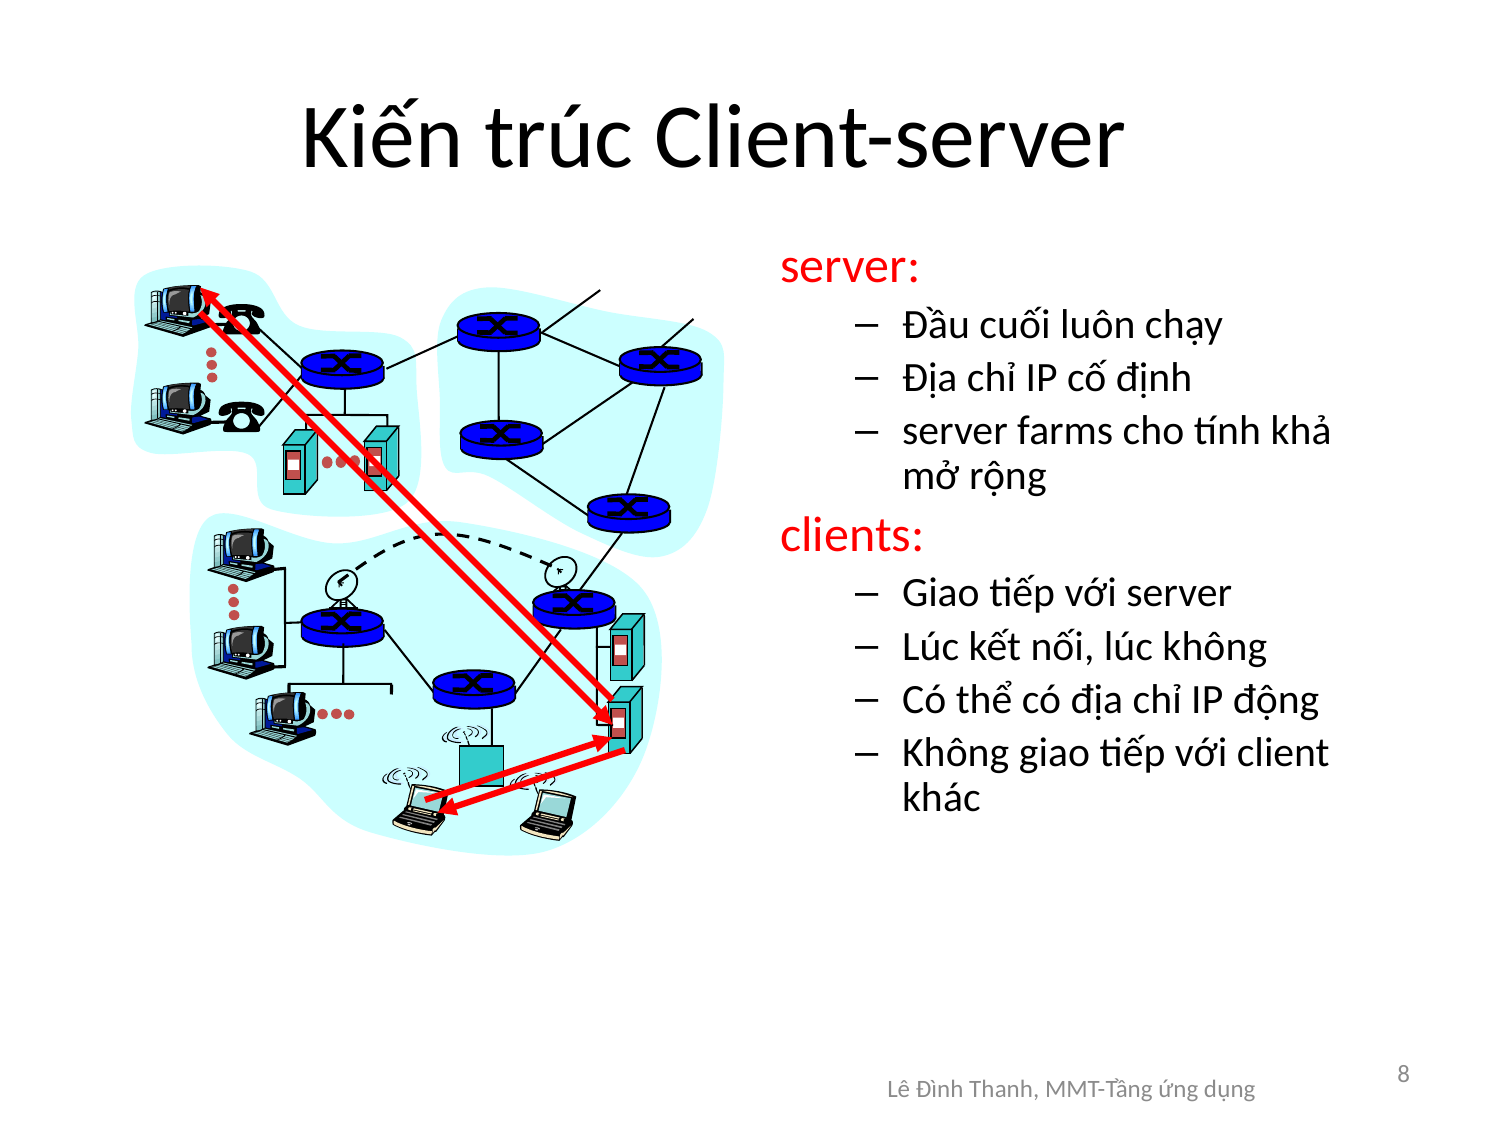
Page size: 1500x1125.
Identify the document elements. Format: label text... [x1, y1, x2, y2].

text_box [532, 589, 616, 629]
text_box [609, 613, 645, 682]
text_box [252, 741, 436, 834]
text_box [144, 381, 265, 435]
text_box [301, 608, 384, 648]
slide_number 8 [1074, 1042, 1425, 1103]
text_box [457, 312, 541, 352]
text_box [619, 346, 702, 386]
text_box [435, 521, 662, 750]
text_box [441, 723, 505, 787]
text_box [363, 425, 399, 492]
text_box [381, 765, 449, 836]
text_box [144, 284, 265, 338]
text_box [248, 691, 318, 747]
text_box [334, 442, 348, 482]
text_box [287, 532, 292, 560]
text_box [587, 493, 671, 533]
text_box [572, 758, 643, 835]
text_box [413, 521, 445, 535]
text_box [424, 534, 464, 553]
text_box [290, 525, 422, 554]
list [292, 554, 508, 733]
list server: Đầu cuối luôn chạy Địa chỉ IP cố định server farms cho tính khả mở rộng clients: Giao tiếp với server Lúc kết nối, lúc không Có thể có địa chỉ IP động Không giao tiếp với client khác [765, 232, 1391, 995]
footer Lê Đình Thanh, MMT-Tầng ứng dụng [781, 1050, 1363, 1125]
text_box [509, 627, 602, 769]
text_box [189, 513, 272, 749]
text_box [324, 568, 359, 606]
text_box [607, 686, 643, 755]
text_box [203, 530, 289, 691]
text_box [380, 536, 439, 553]
text_box [522, 743, 603, 769]
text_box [205, 347, 218, 383]
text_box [460, 420, 543, 460]
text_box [432, 670, 516, 709]
title Kiến trúc Client-server [87, 37, 1363, 225]
text_box [416, 794, 553, 856]
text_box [282, 429, 318, 495]
text_box [448, 534, 539, 573]
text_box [301, 350, 384, 389]
text_box [130, 265, 422, 517]
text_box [543, 555, 578, 588]
text_box [437, 287, 725, 558]
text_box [206, 527, 287, 680]
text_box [509, 770, 577, 842]
text_box [517, 735, 602, 769]
